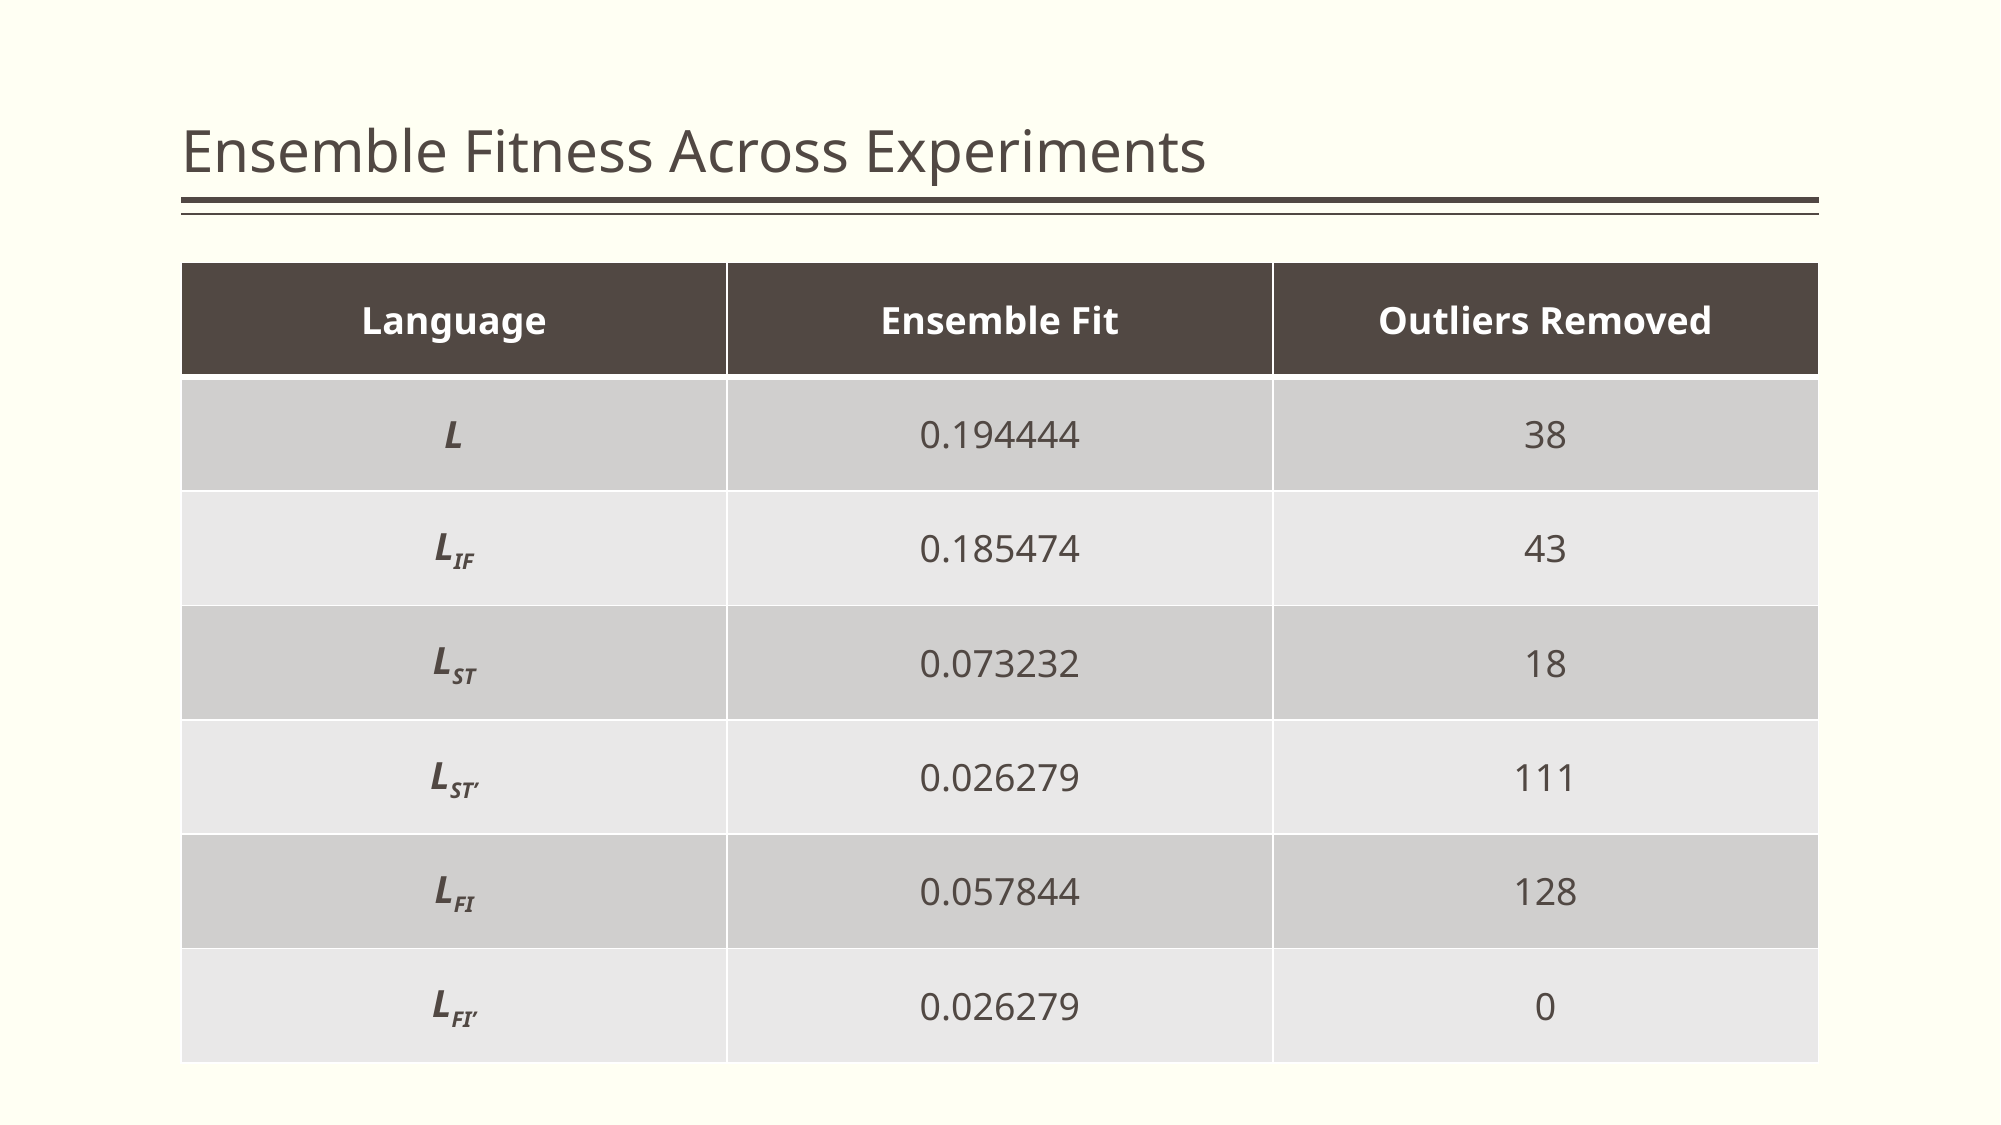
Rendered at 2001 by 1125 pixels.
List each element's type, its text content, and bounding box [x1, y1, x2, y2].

table_cell 18 [1274, 606, 1818, 719]
table_cell 0.057844 [728, 835, 1272, 948]
table_cell LST [182, 606, 726, 719]
table_cell LFI [182, 835, 726, 948]
table_header Language [182, 263, 726, 374]
table_cell 128 [1274, 835, 1818, 948]
table_cell 0.073232 [728, 606, 1272, 719]
table_cell 111 [1274, 721, 1818, 833]
table_header Outliers Removed [1274, 263, 1818, 374]
table_cell LIF [182, 492, 726, 605]
table_cell 0.194444 [728, 380, 1272, 490]
table_cell LST’ [182, 721, 726, 833]
table_header Ensemble Fit [728, 263, 1272, 374]
title Ensemble Fitness Across Experiments [181, 12, 1819, 193]
table_cell 38 [1274, 380, 1818, 490]
table_cell LFI’ [182, 949, 726, 1062]
table_cell 0 [1274, 949, 1818, 1062]
table_cell 43 [1274, 492, 1818, 605]
table_cell 0.026279 [728, 949, 1272, 1062]
table_cell 0.026279 [728, 721, 1272, 833]
table_cell 0.185474 [728, 492, 1272, 605]
table_cell L [182, 380, 726, 490]
